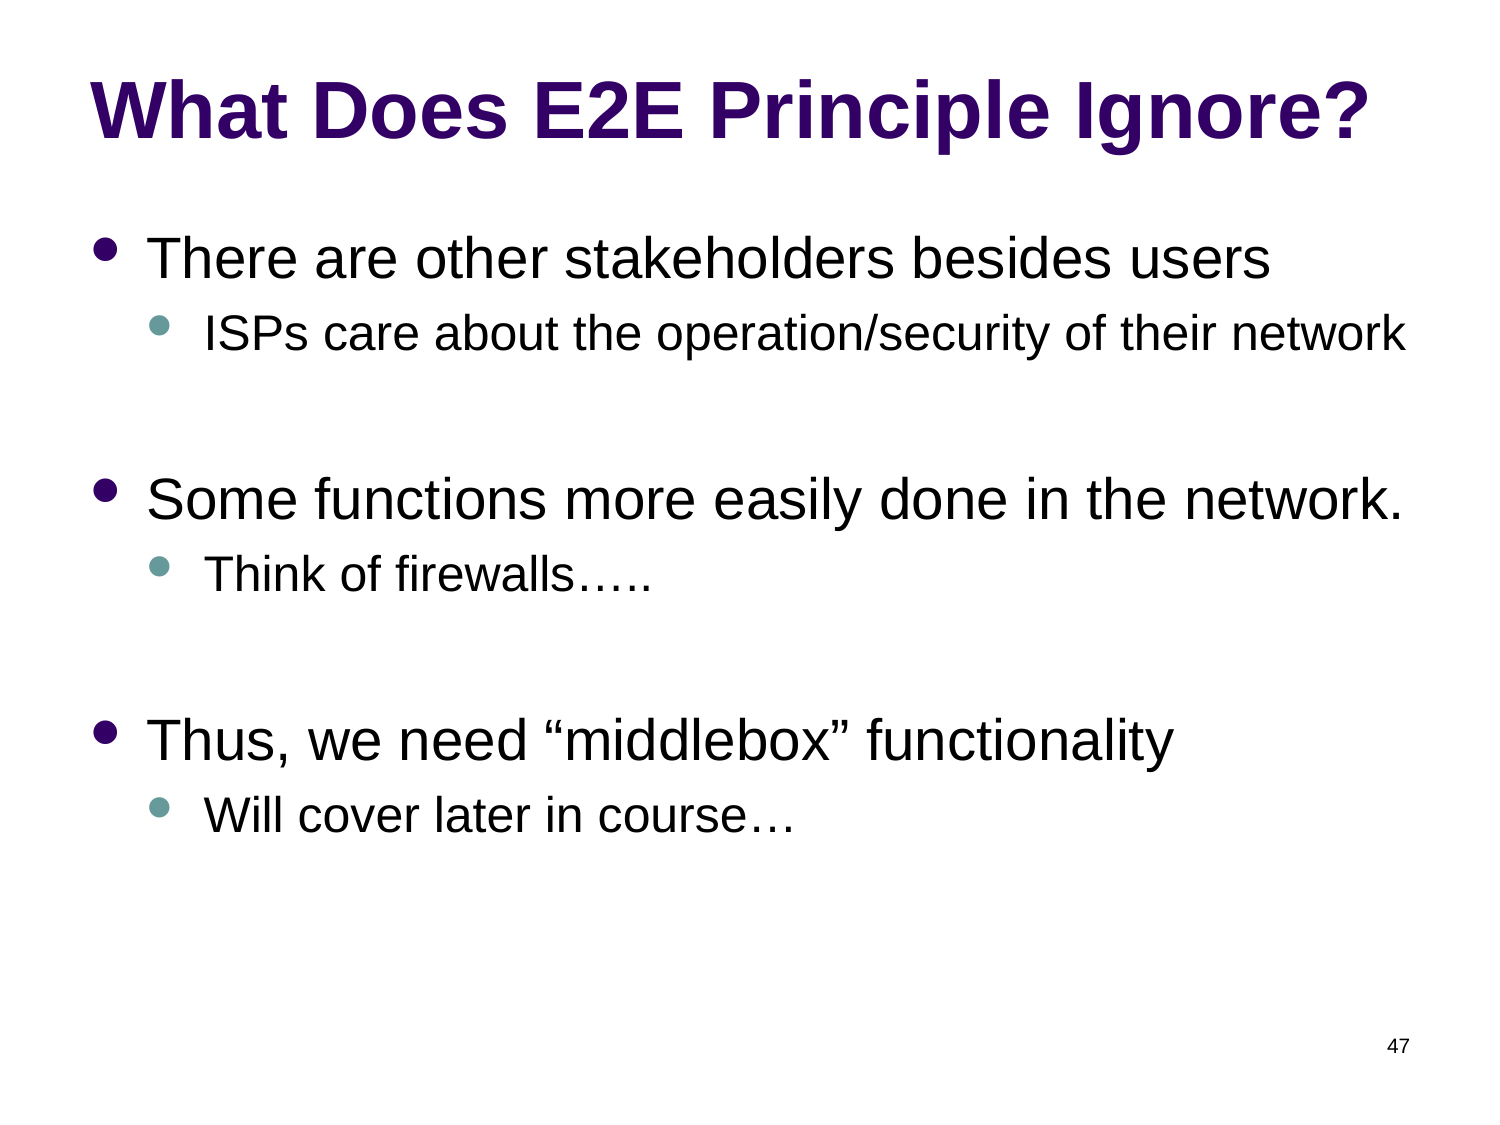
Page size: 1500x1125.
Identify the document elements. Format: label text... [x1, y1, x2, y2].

slide_number 47 [1074, 1024, 1426, 1101]
list There are other stakeholders besides users ISPs care about the operation/security of their network Some functions more easily done in the network. Think of firewalls….. Thus, we need “middlebox” functionality Will cover later in course… [75, 212, 1475, 1006]
title What Does E2E Principle Ignore? [75, 20, 1425, 163]
